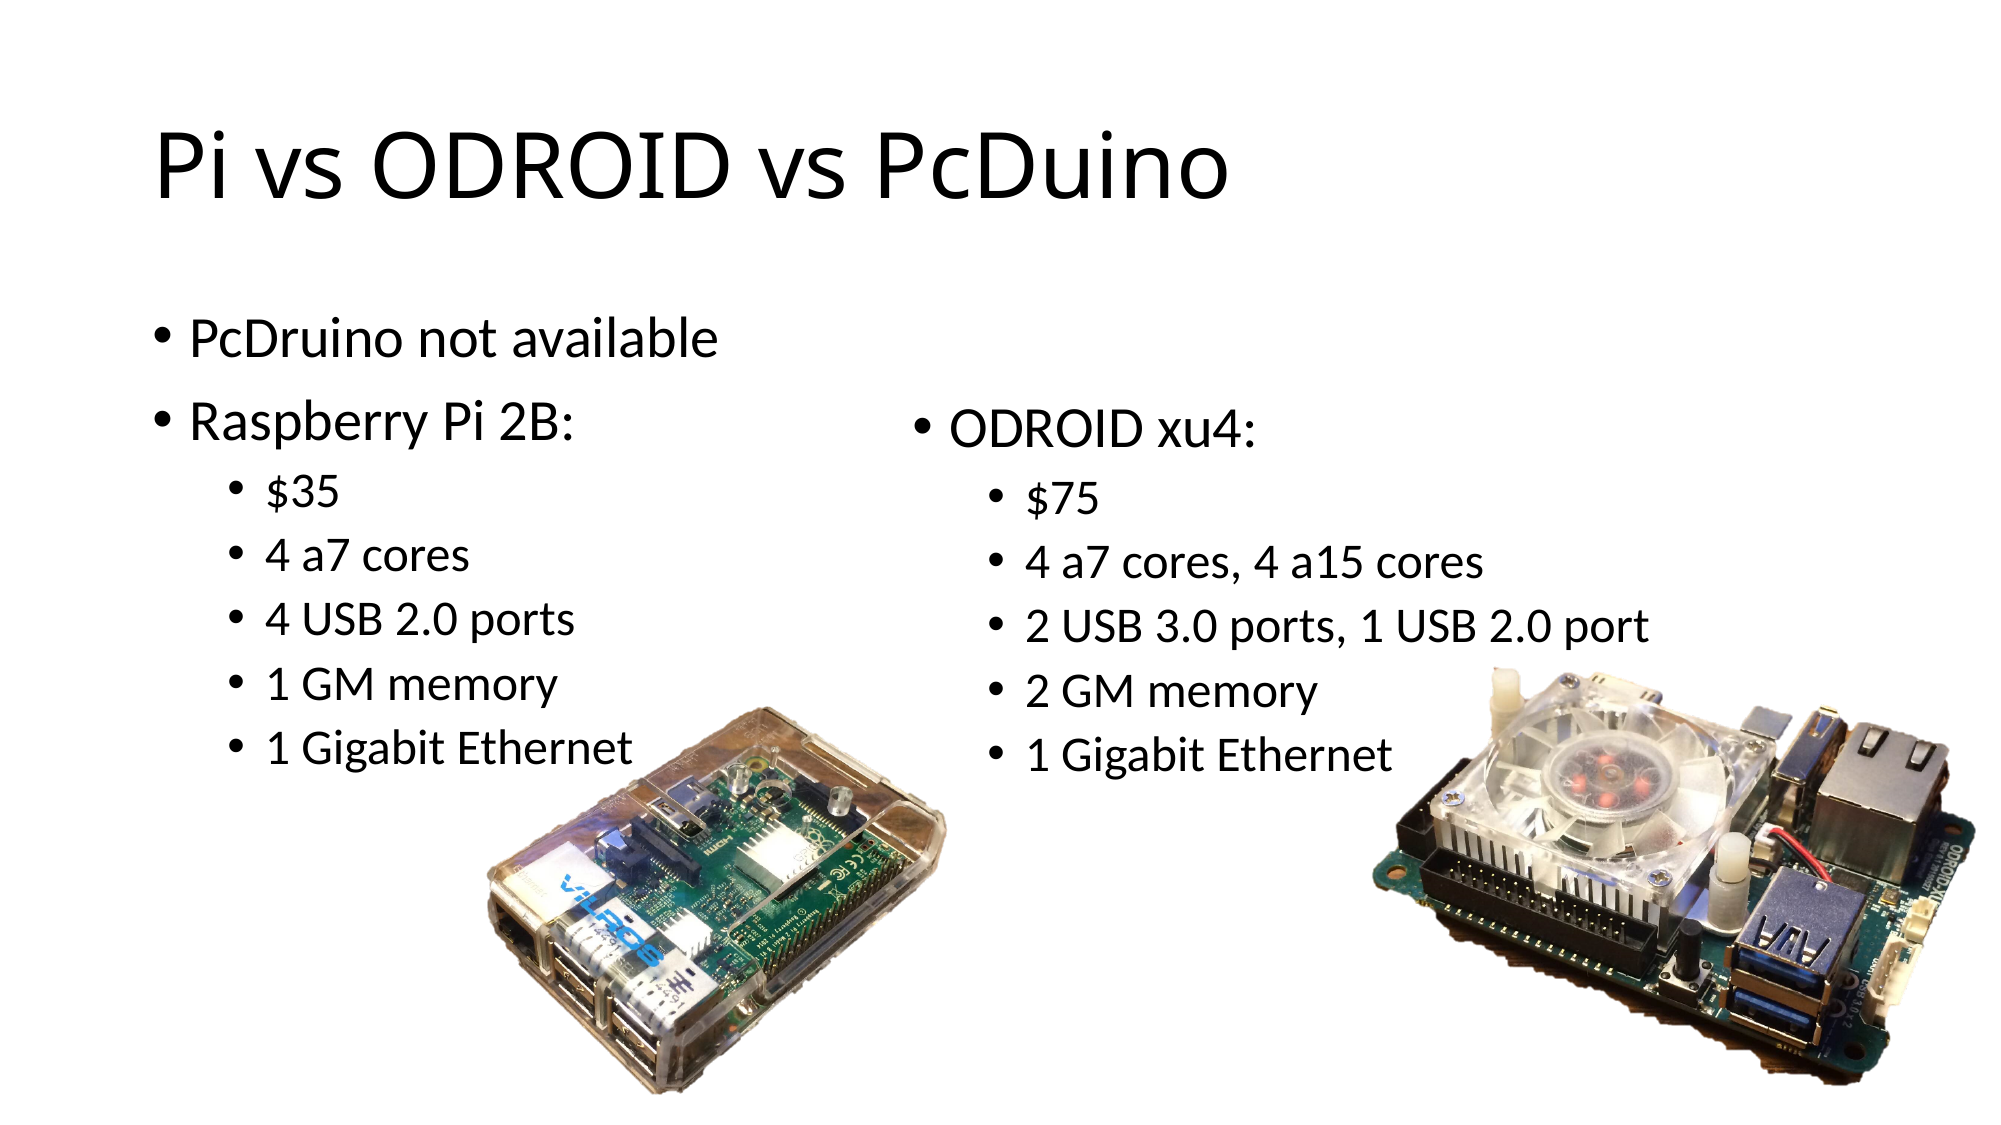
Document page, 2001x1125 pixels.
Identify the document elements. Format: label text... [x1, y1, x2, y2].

picture [461, 681, 969, 1125]
text_box ODROID xu4: $75 4 a7 cores, 4 a15 cores 2 USB 3.0 ports, 1 USB 2.0 port 2 GM memory 1 Gigabit Ethernet [897, 299, 1799, 1014]
picture [1348, 639, 1997, 1125]
title Pi vs ODROID vs PcDuino [137, 59, 1863, 278]
list PcDruino not available Raspberry Pi 2B: $35 4 a7 cores 4 USB 2.0 ports 1 GM memory 1 Gigabit Ethernet [137, 299, 897, 1014]
